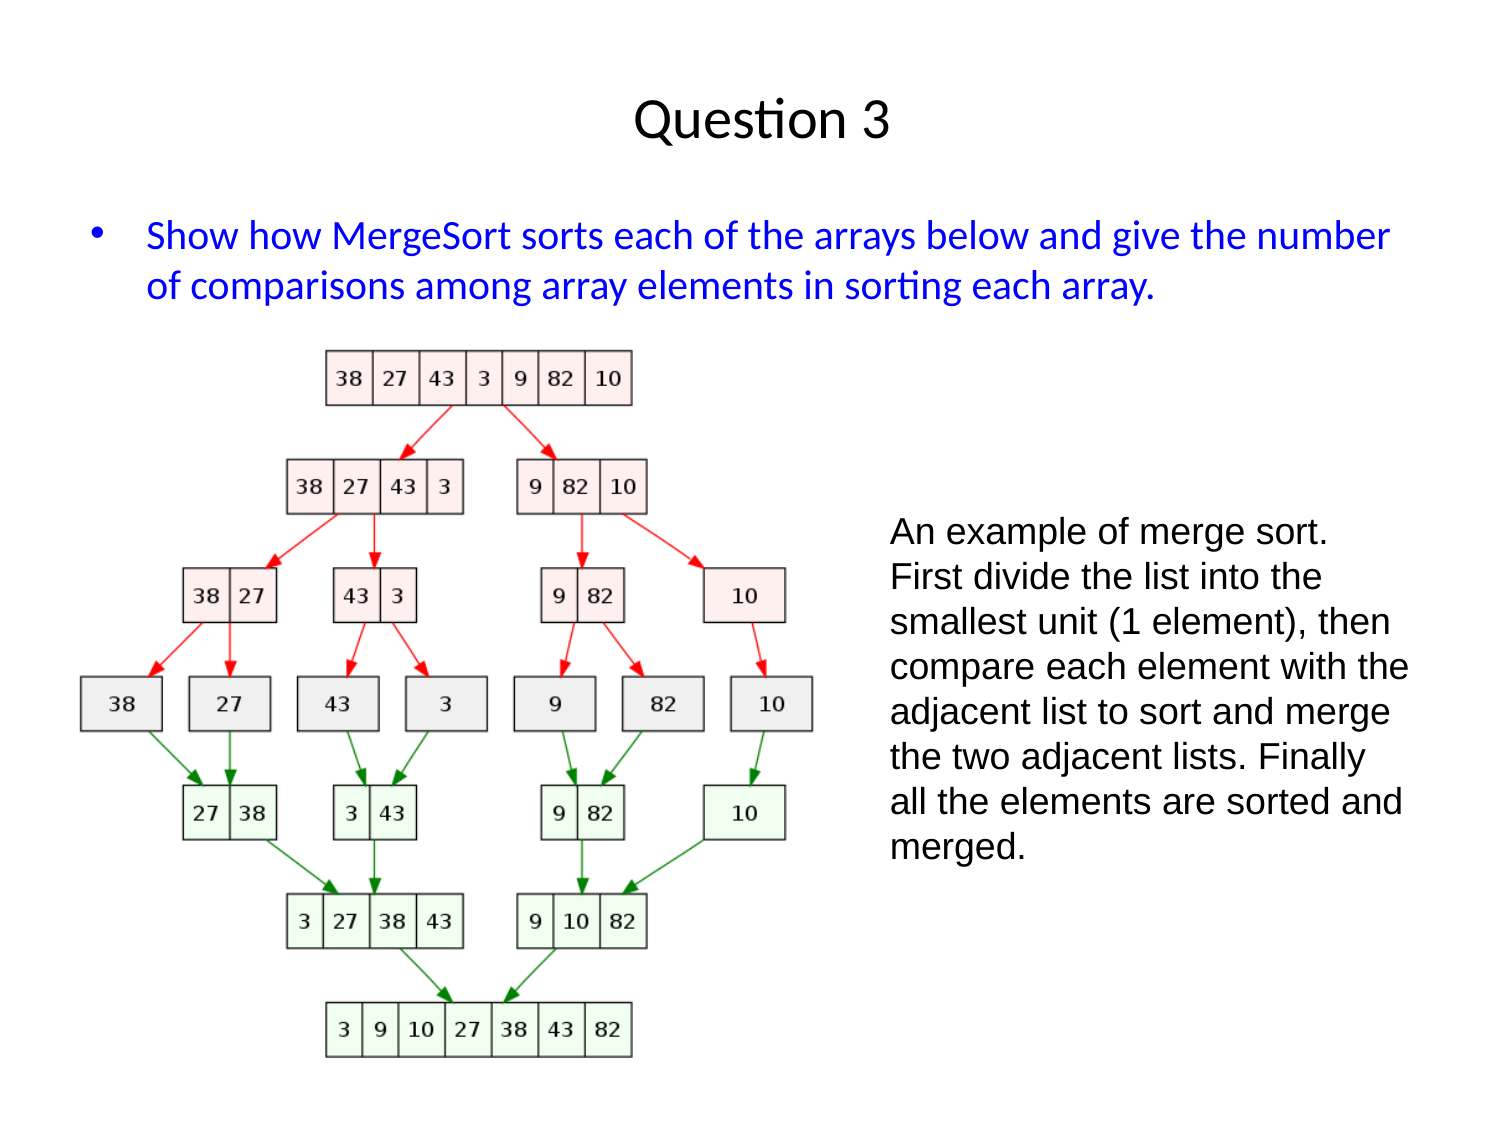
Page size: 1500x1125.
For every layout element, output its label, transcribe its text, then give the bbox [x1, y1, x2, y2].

picture [74, 345, 819, 1063]
text_box An example of merge sort. First divide the list into the smallest unit (1 element), then compare each element with the adjacent list to sort and merge the two adjacent lists. Finally all the elements are sorted and merged. [875, 499, 1425, 875]
list Show how MergeSort sorts each of the arrays below and give the number of comparisons among array elements in sorting each array. [75, 200, 1413, 1063]
title Question 3 [87, 87, 1438, 143]
